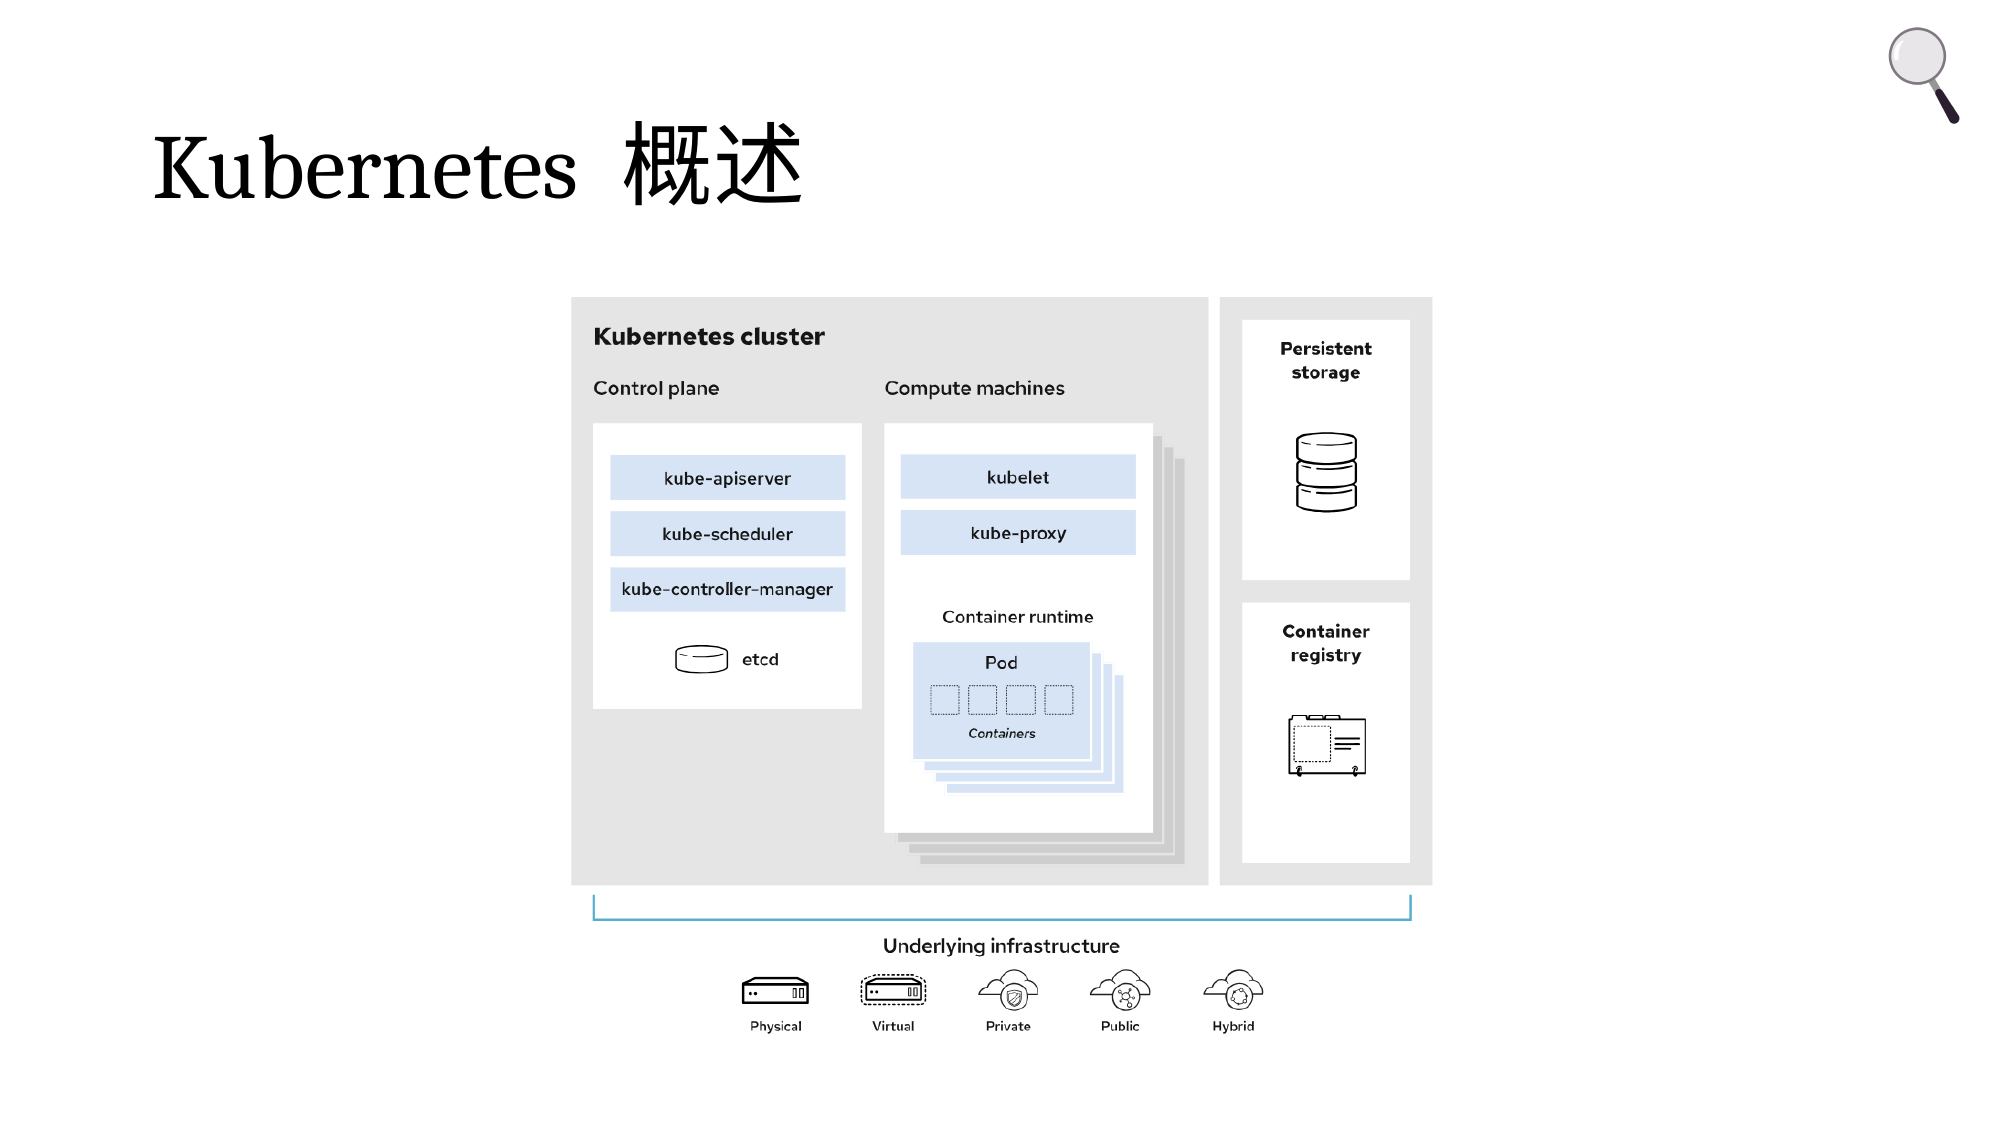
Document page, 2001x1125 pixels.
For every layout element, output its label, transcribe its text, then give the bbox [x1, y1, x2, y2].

picture [1848, 0, 2000, 152]
picture [550, 277, 1450, 1051]
title Kubernetes 概述 [137, 59, 1863, 278]
